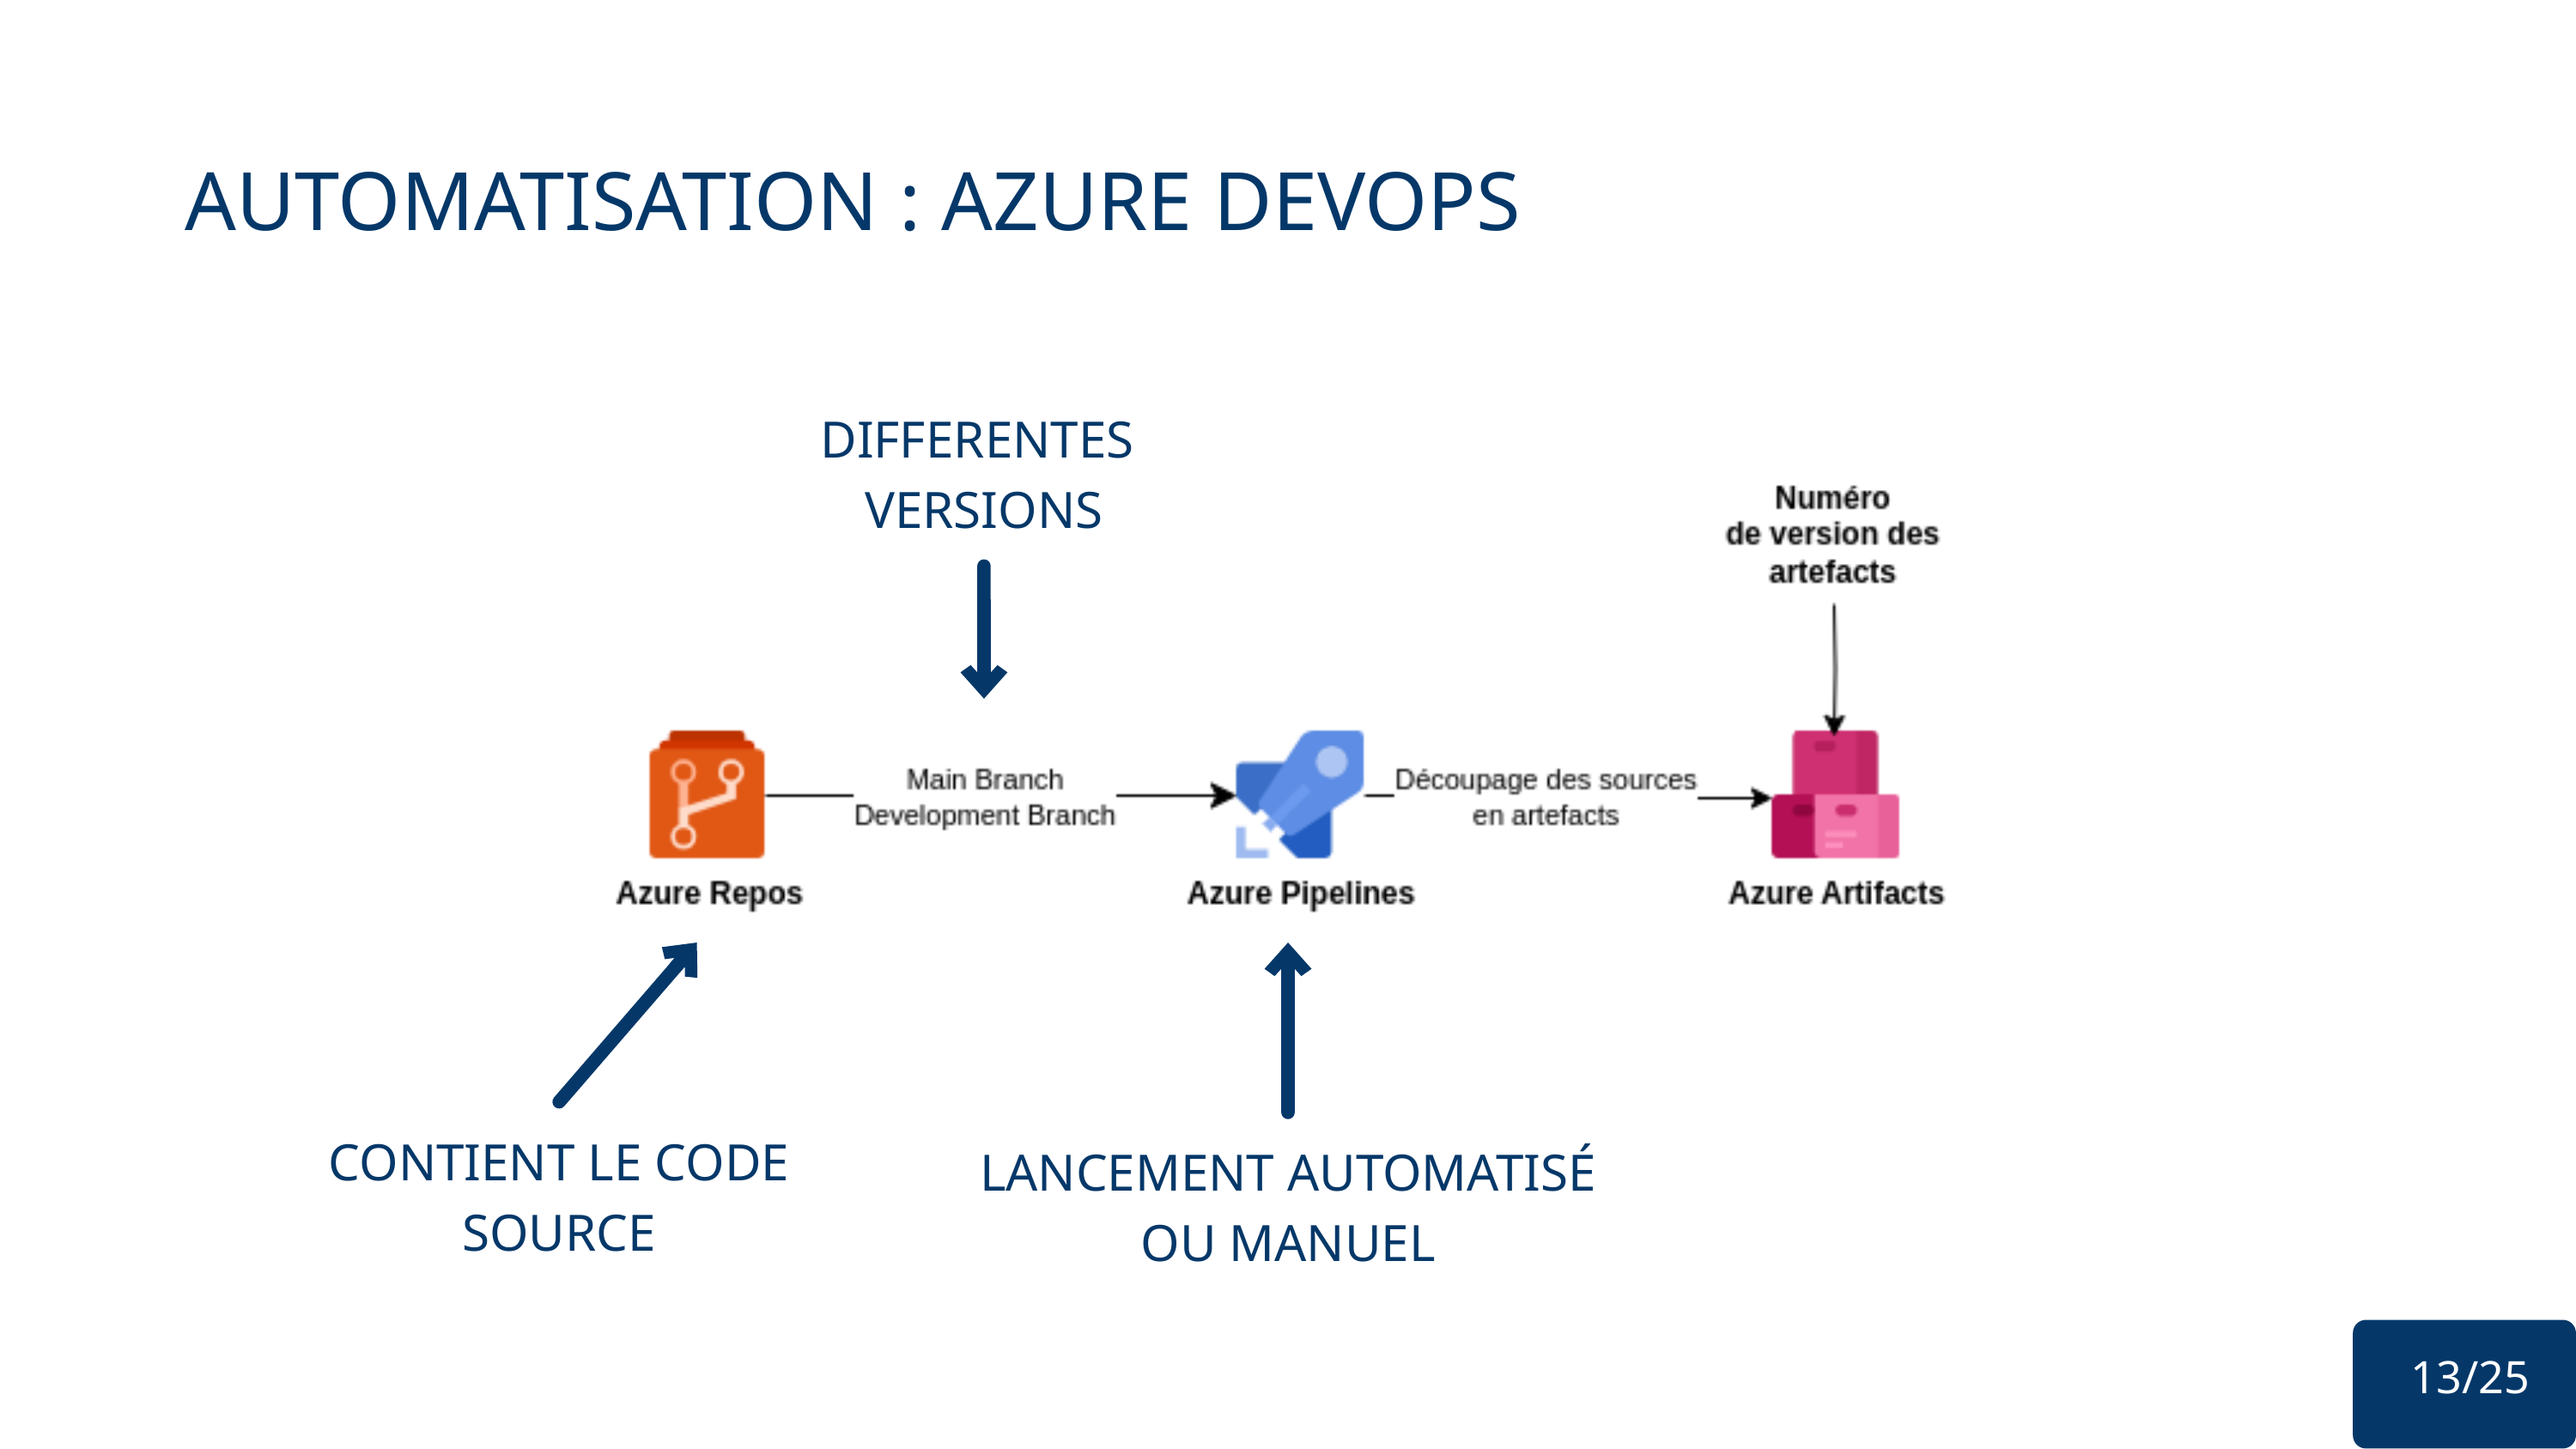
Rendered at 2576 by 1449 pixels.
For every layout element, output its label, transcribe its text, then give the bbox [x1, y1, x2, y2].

text_box [1281, 943, 1295, 1113]
text_box DIFFERENTES VERSIONS [743, 397, 1225, 538]
text_box [559, 943, 697, 1102]
text_box CONTIENT LE CODE SOURCE [318, 1120, 800, 1262]
text_box [615, 482, 1961, 916]
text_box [2352, 1319, 2576, 1449]
text_box AUTOMATISATION : AZURE DEVOPS [144, 134, 1562, 247]
text_box [977, 566, 991, 699]
text_box LANCEMENT AUTOMATISÉ OU MANUEL [963, 1131, 1613, 1272]
